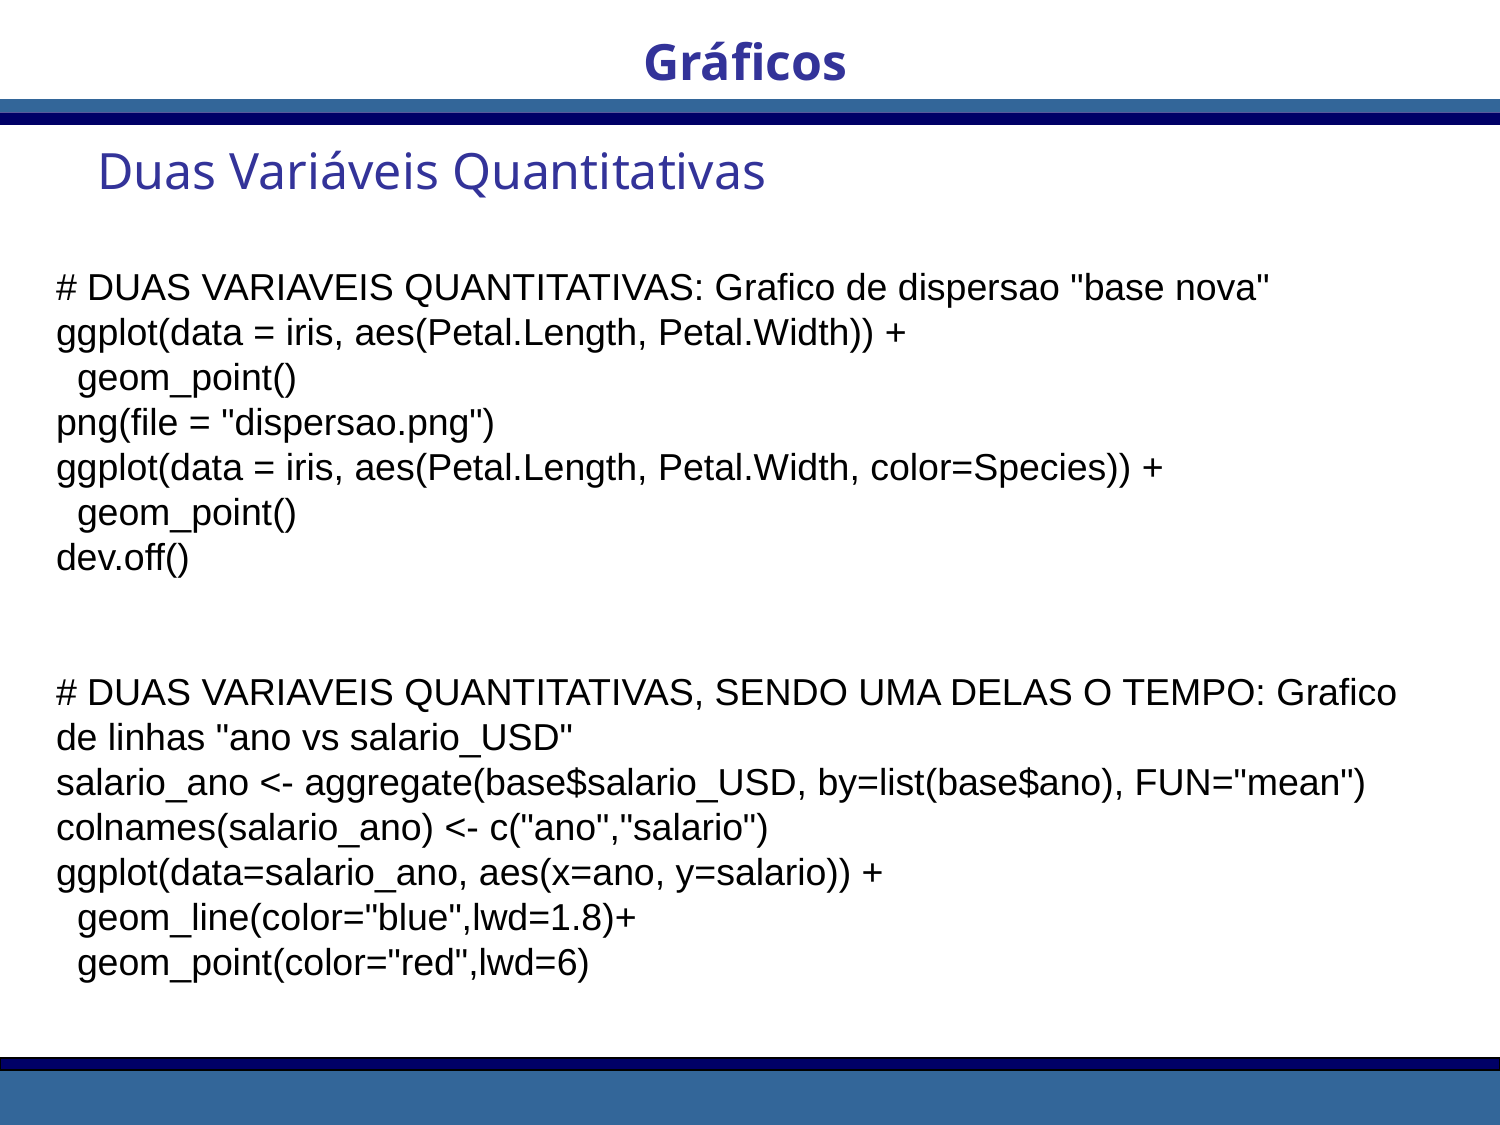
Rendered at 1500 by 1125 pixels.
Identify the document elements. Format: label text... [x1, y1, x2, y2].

text_box Duas Variáveis Quantitativas [82, 132, 782, 208]
text_box # DUAS VARIAVEIS QUANTITATIVAS: Grafico de dispersao "base nova" ggplot(data = iris, aes(Petal.Length, Petal.Width)) + geom_point() png(file = "dispersao.png") ggplot(data = iris, aes(Petal.Length, Petal.Width, color=Species)) + geom_point() dev.off() # DUAS VARIAVEIS QUANTITATIVAS, SENDO UMA DELAS O TEMPO: Grafico de linhas "ano vs salario_USD" salario_ano <- aggregate(base$salario_USD, by=list(base$ano), FUN="mean") colnames(salario_ano) <- c("ano","salario") ggplot(data=salario_ano, aes(x=ano, y=salario)) + geom_line(color="blue",lwd=1.8)+ geom_point(color="red",lwd=6) [41, 255, 1459, 991]
text_box Gráficos [628, 23, 863, 99]
